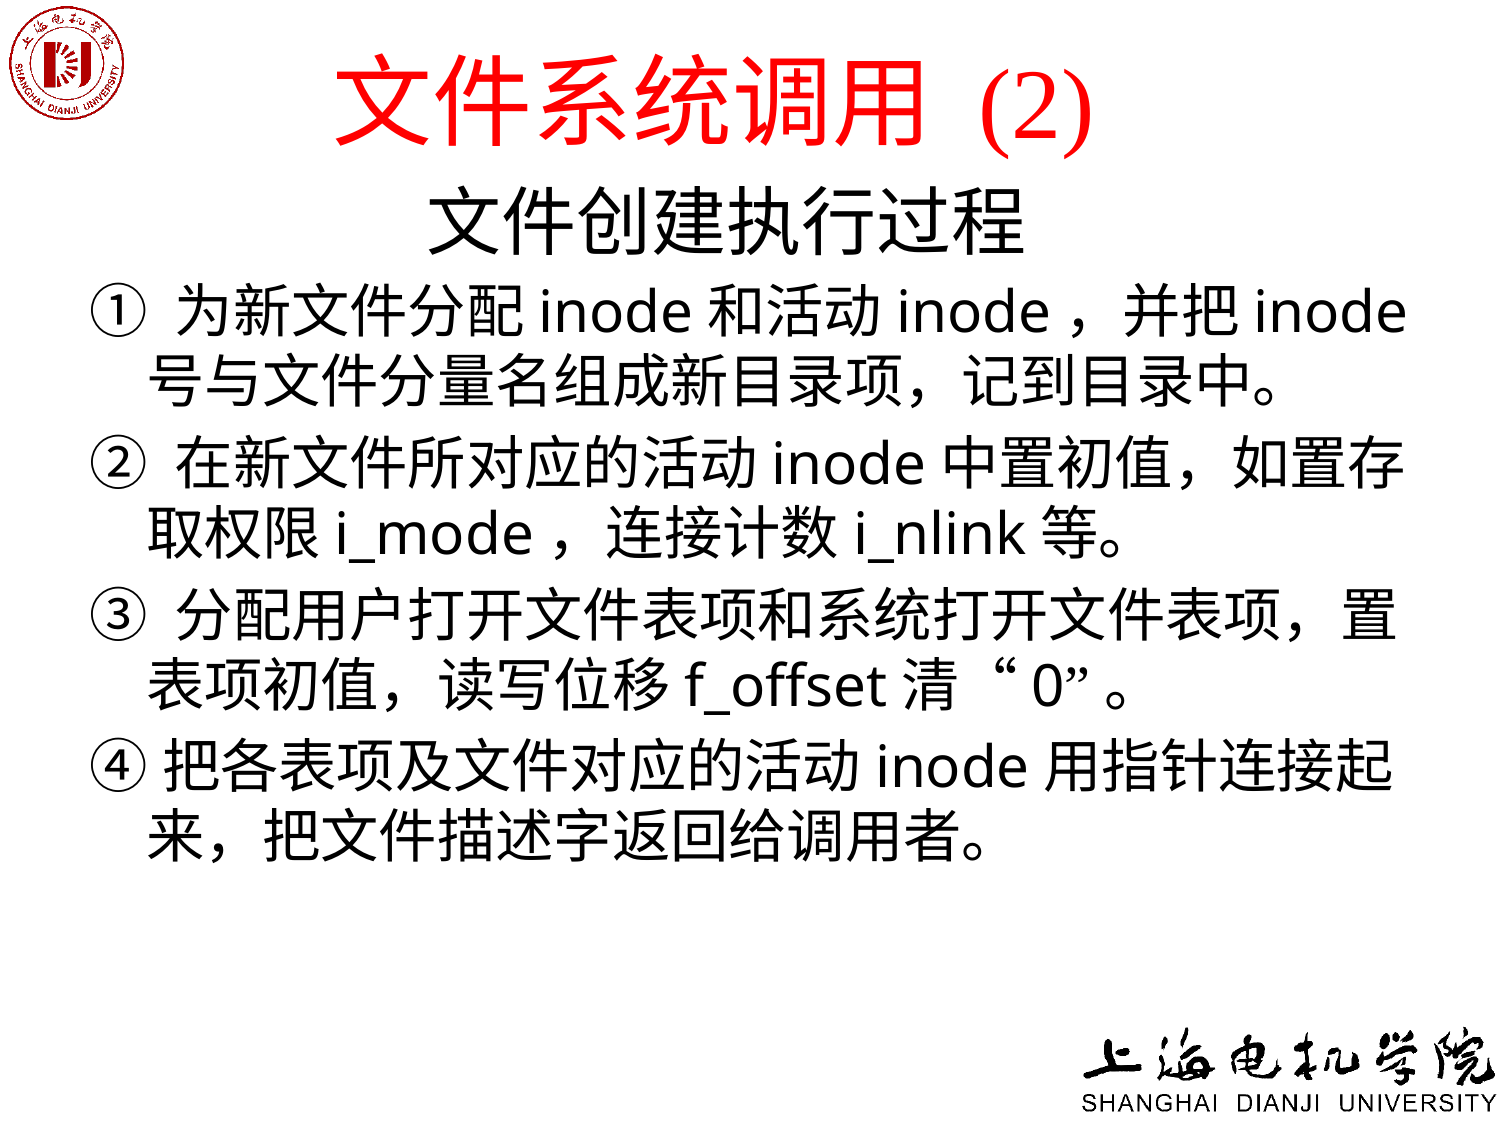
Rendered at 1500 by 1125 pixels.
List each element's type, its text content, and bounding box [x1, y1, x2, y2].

picture [1438, 1023, 1500, 1114]
title 文件系统调用 (2) 文件创建执行过程 [76, 30, 1352, 219]
list ① 为新文件分配inode和活动inode，并把inode号与文件分量名组成新目录项，记到目录中。 ② 在新文件所对应的活动inode中置初值，如置存取权限i_mode，连接计数i_nlink等。 ③ 分配用户打开文件表项和系统打开文件表项，置表项初值，读写位移f_offset清“0”。 ④把各表项及文件对应的活动inode用指针连接起来，把文件描述字返回给调用者。 [75, 267, 1438, 1125]
picture [9, 6, 124, 120]
